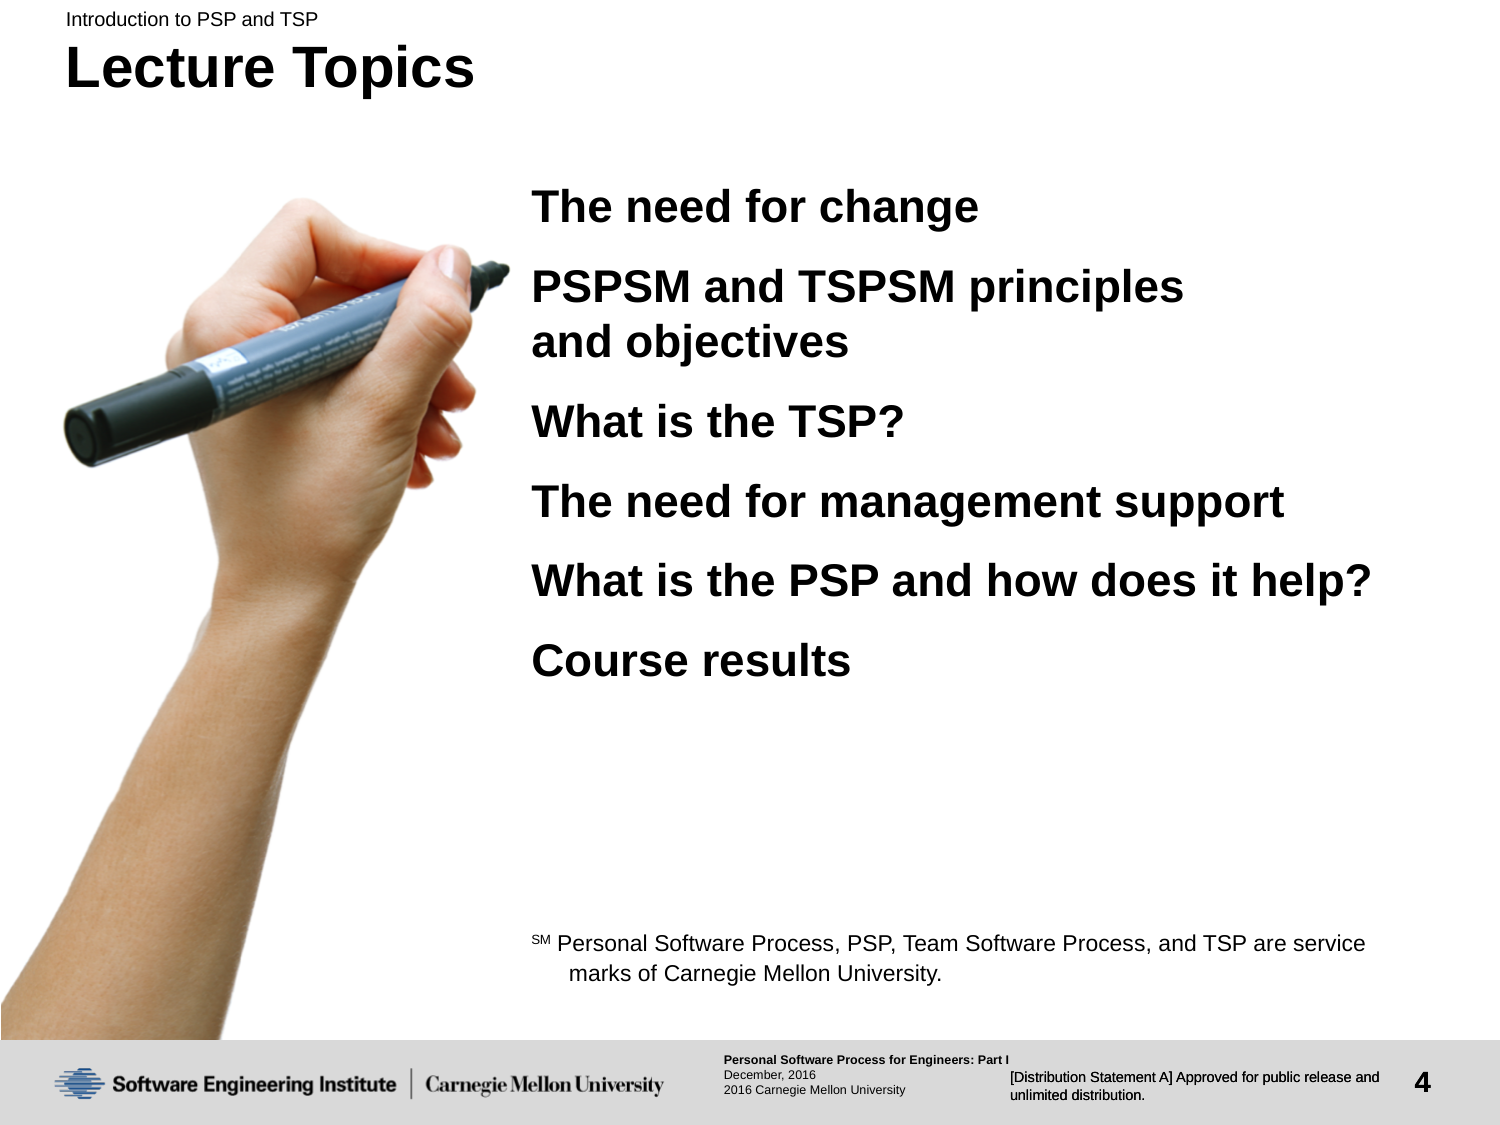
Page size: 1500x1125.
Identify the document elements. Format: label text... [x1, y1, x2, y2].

list The need for change PSPSM and TSPSM principles and objectives What is the TSP? The need for management support What is the PSP and how does it help? Course results [531, 176, 1432, 716]
picture [46, 1061, 673, 1104]
picture [1, 180, 532, 1040]
list Introduction to PSP and TSP [65, 6, 738, 31]
text_box SM Personal Software Process, PSP, Team Software Process, and TSP are service marks of Carnegie Mellon University. [531, 925, 1432, 1000]
title Lecture Topics [65, 37, 1313, 148]
